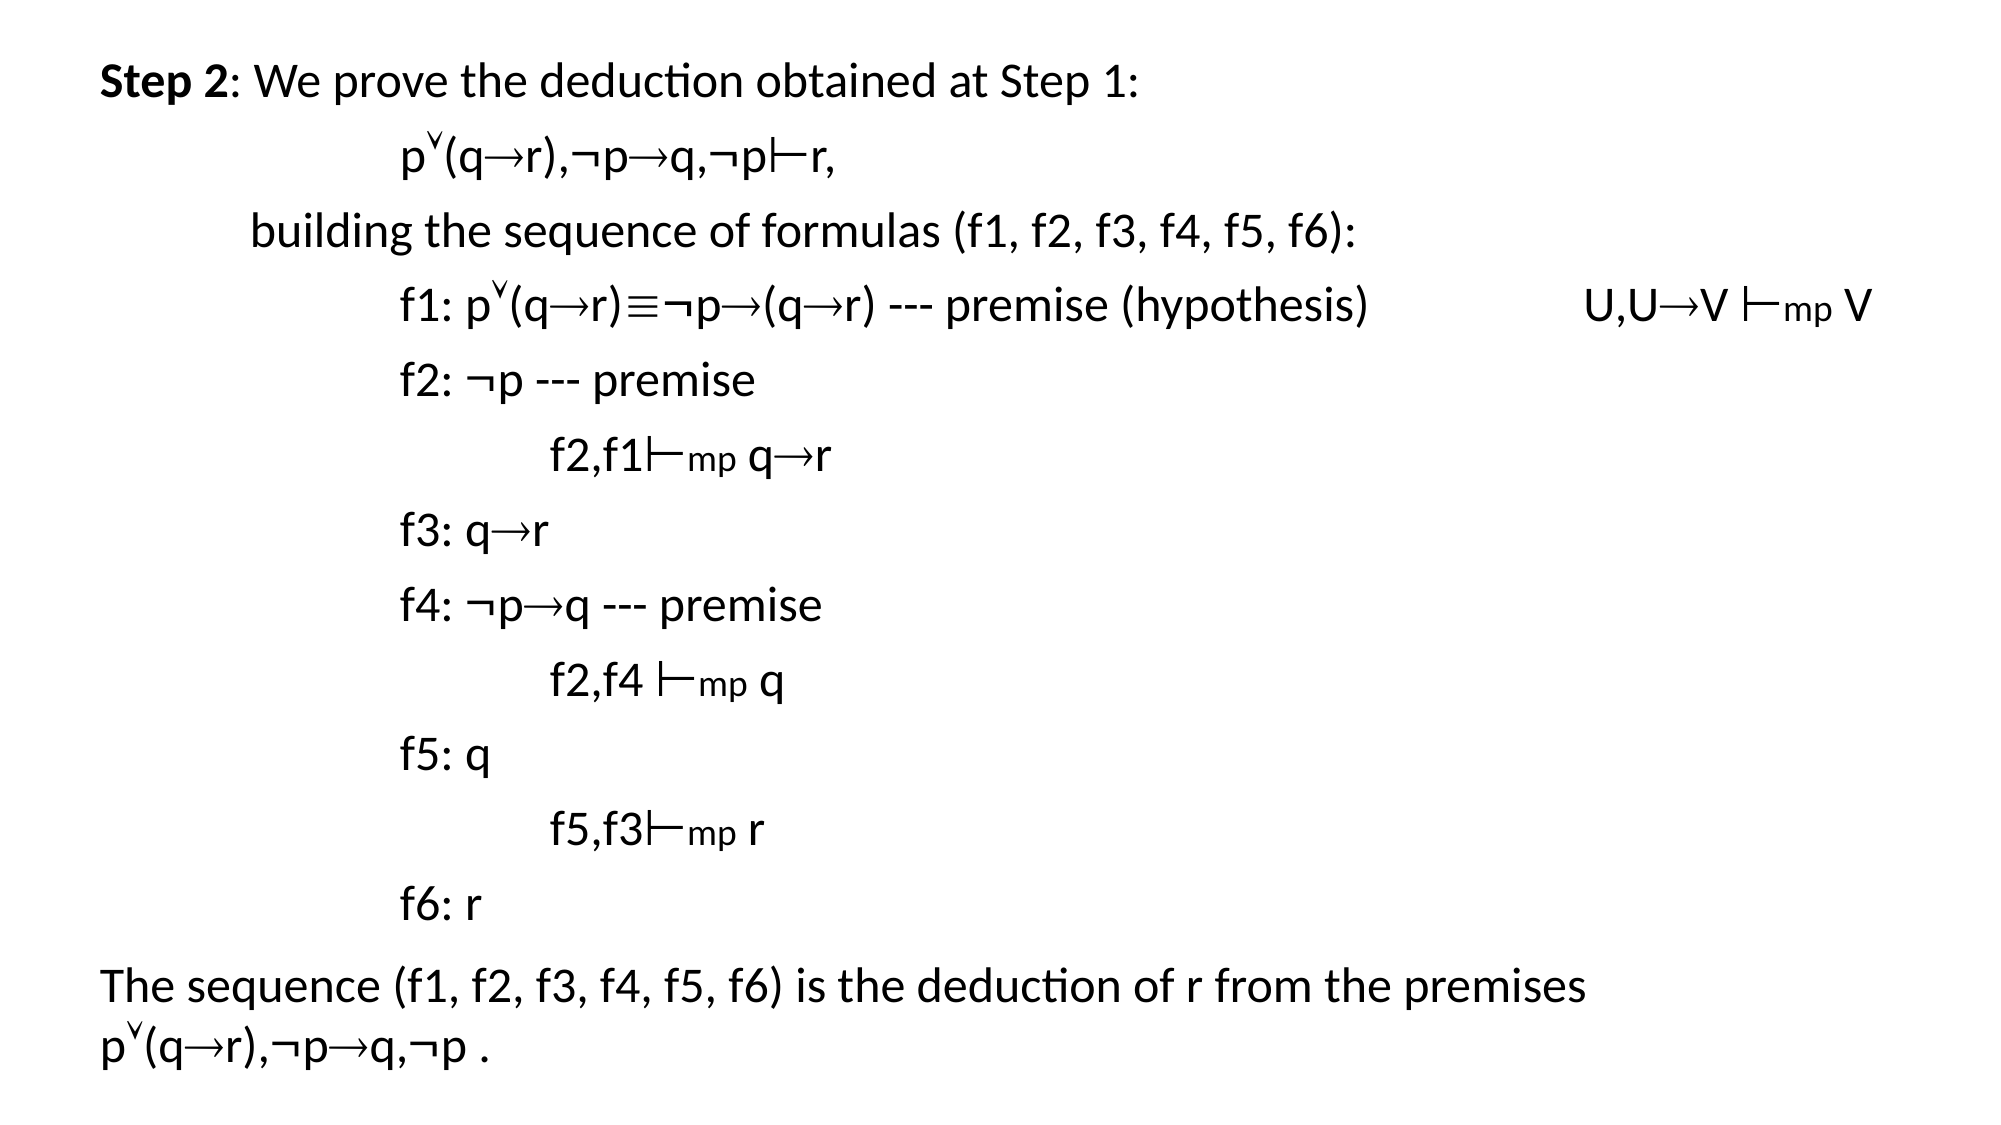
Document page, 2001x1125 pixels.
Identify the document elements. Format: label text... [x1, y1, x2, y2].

list Step 2: We prove the deduction obtained at Step 1: p(qr),pq,p⊢r, building the sequence of formulas (f1, f2, f3, f4, f5, f6): f1: p(qr)p(qr) --- premise (hypothesis) U,UV ⊢mp V f2: p --- premise f2,f1⊢mp qr f3: qr f4: pq --- premise f2,f4 ⊢mp q f5: q f5,f3⊢mp r f6: r The sequence (f1, f2, f3, f4, f5, f6) is the deduction of r from the premises p(qr),pq,p . [84, 46, 1933, 1098]
